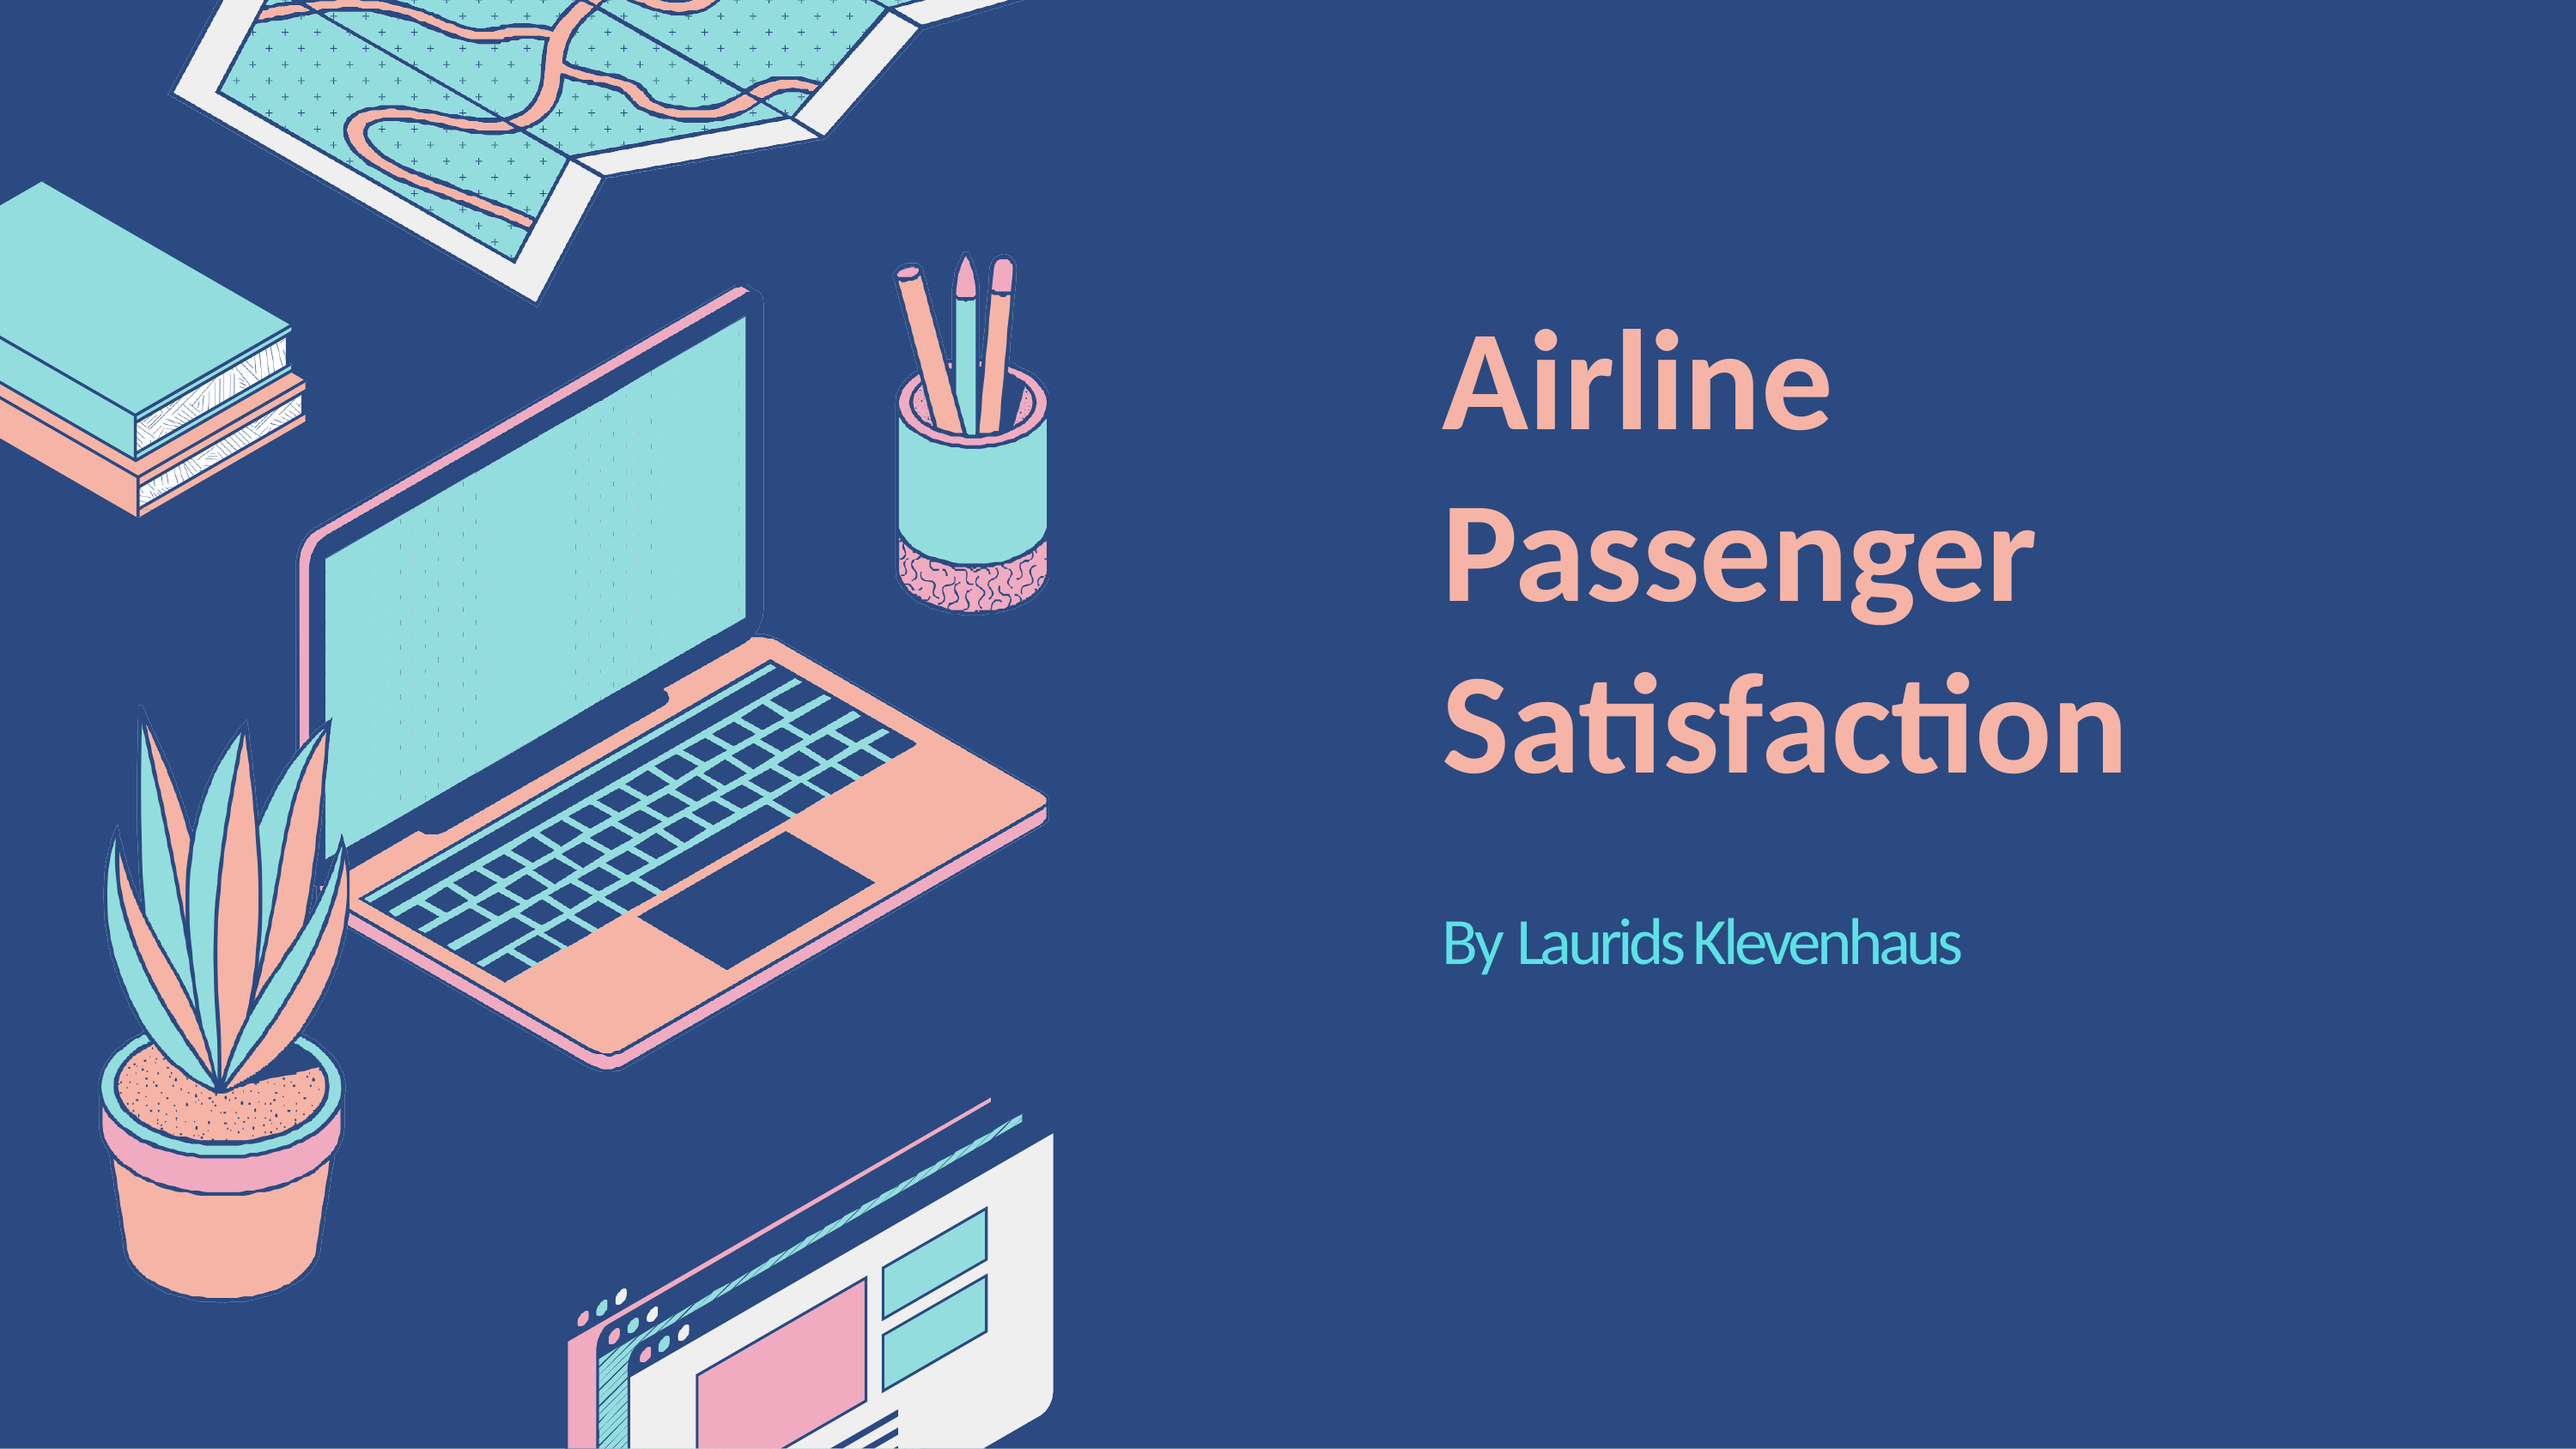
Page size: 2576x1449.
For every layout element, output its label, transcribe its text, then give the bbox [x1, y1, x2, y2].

title Airline Passenger Satisfaction [1440, 284, 2280, 615]
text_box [0, 0, 1056, 1449]
text_box By Laurids Klevenhaus [1440, 615, 2280, 979]
